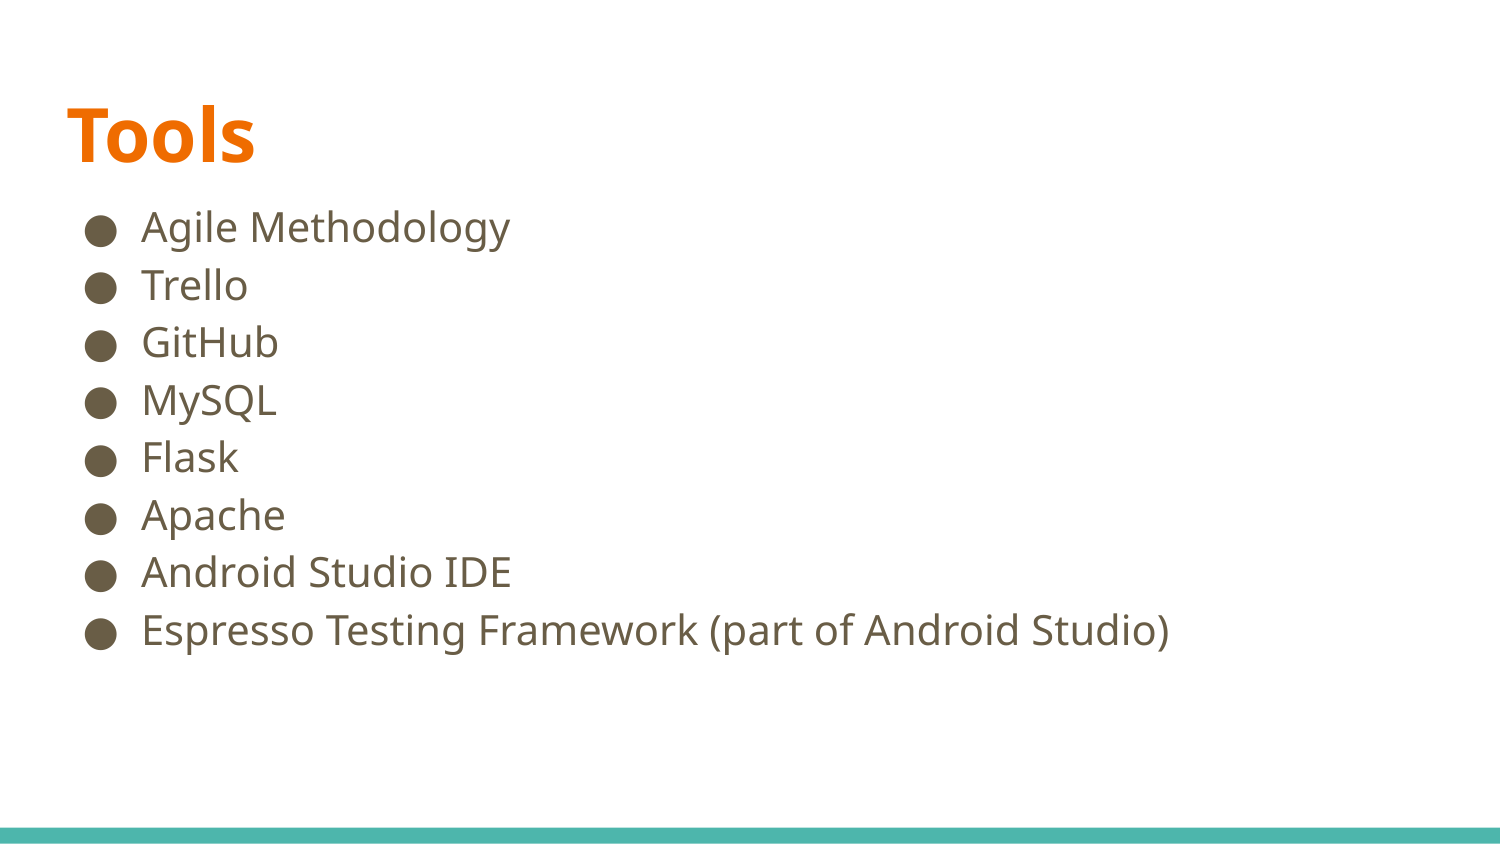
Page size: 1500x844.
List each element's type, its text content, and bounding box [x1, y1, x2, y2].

list Agile Methodology Trello GitHub MySQL Flask Apache Android Studio IDE Espresso Testing Framework (part of Android Studio) [51, 178, 1449, 721]
title Tools [51, 72, 1449, 178]
